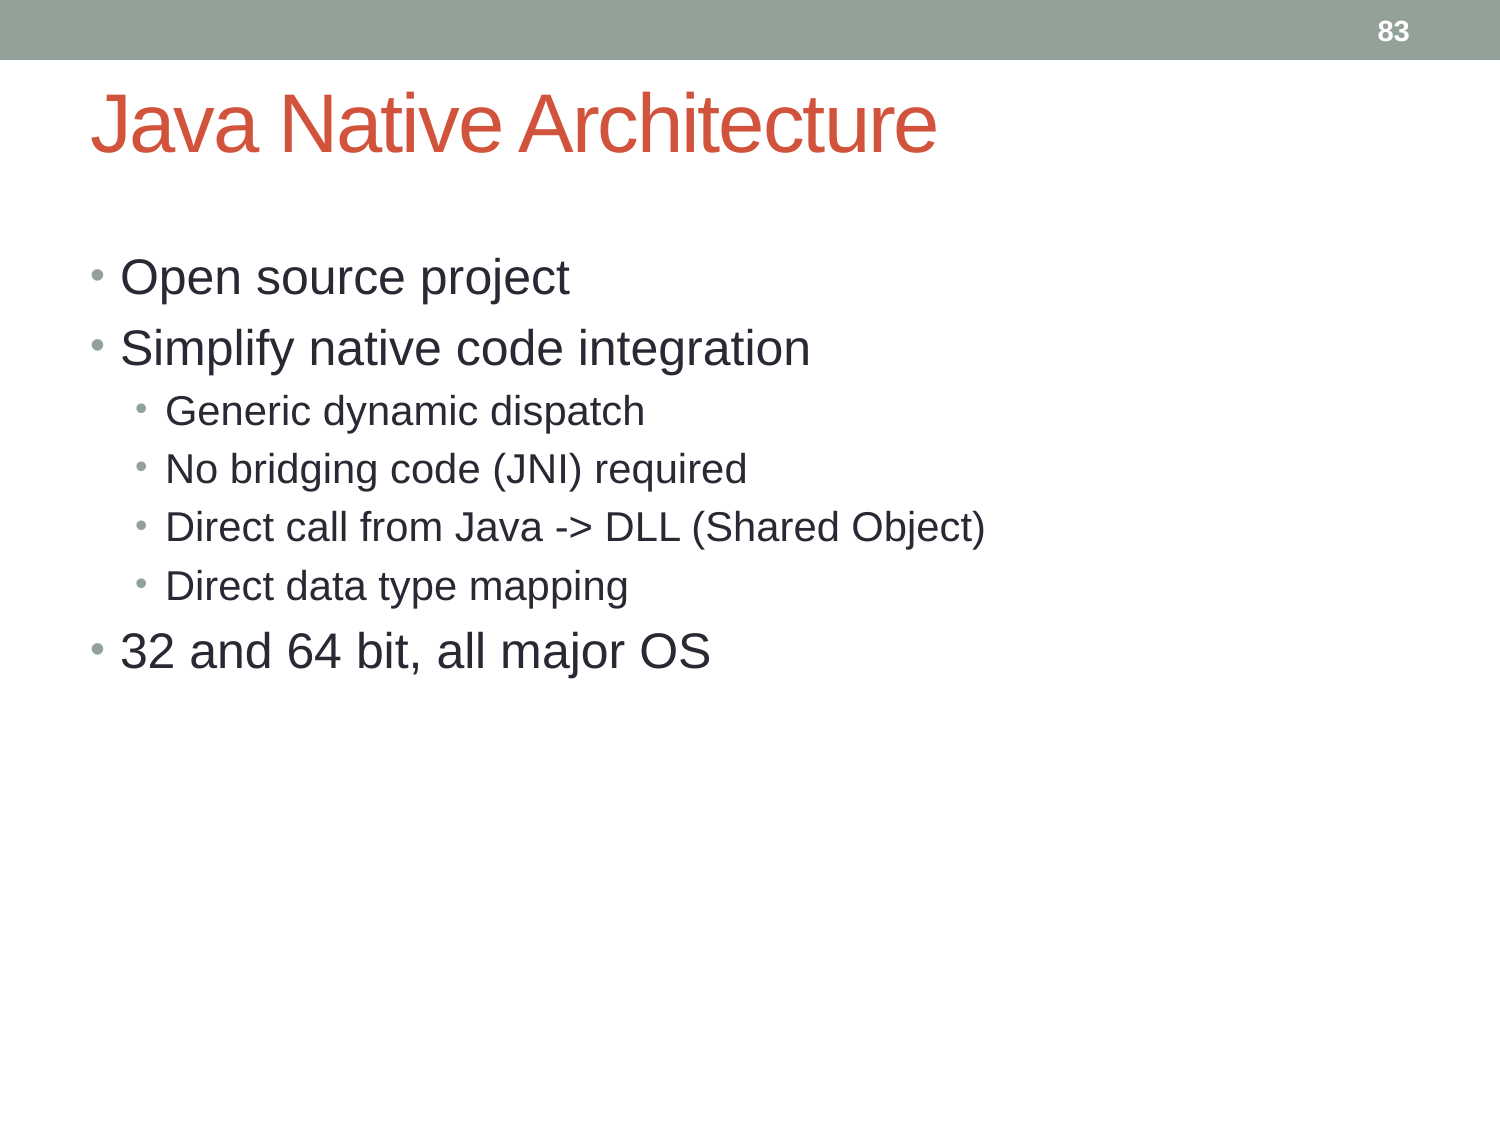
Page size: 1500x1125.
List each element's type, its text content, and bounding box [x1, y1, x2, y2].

list Open source project Simplify native code integration Generic dynamic dispatch No bridging code (JNI) required Direct call from Java -> DLL (Shared Object) Direct data type mapping 32 and 64 bit, all major OS [75, 237, 1425, 1063]
title Java Native Architecture [75, 50, 1425, 188]
slide_number 83 [1362, 3, 1450, 57]
